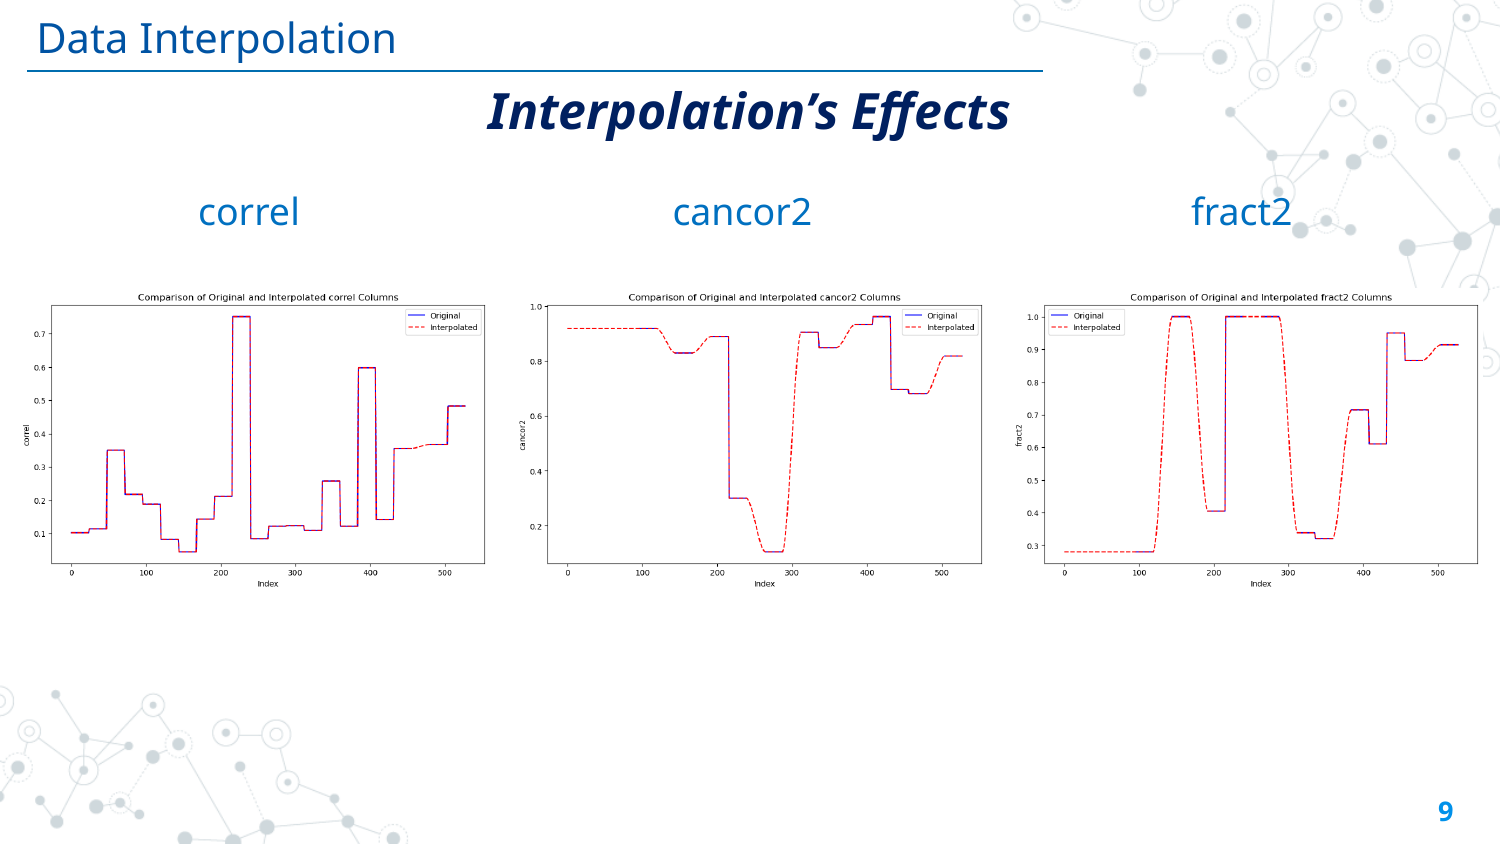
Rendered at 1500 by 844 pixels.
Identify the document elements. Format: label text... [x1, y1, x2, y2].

text_box correl [183, 181, 324, 241]
picture [0, 0, 1500, 844]
text_box cancor2 [657, 181, 843, 241]
text_box Data Interpolation [5, 4, 428, 70]
text_box Interpolation’s Effects [401, 71, 1099, 147]
slide_number 9 [1378, 779, 1469, 844]
text_box fract2 [1176, 181, 1317, 241]
